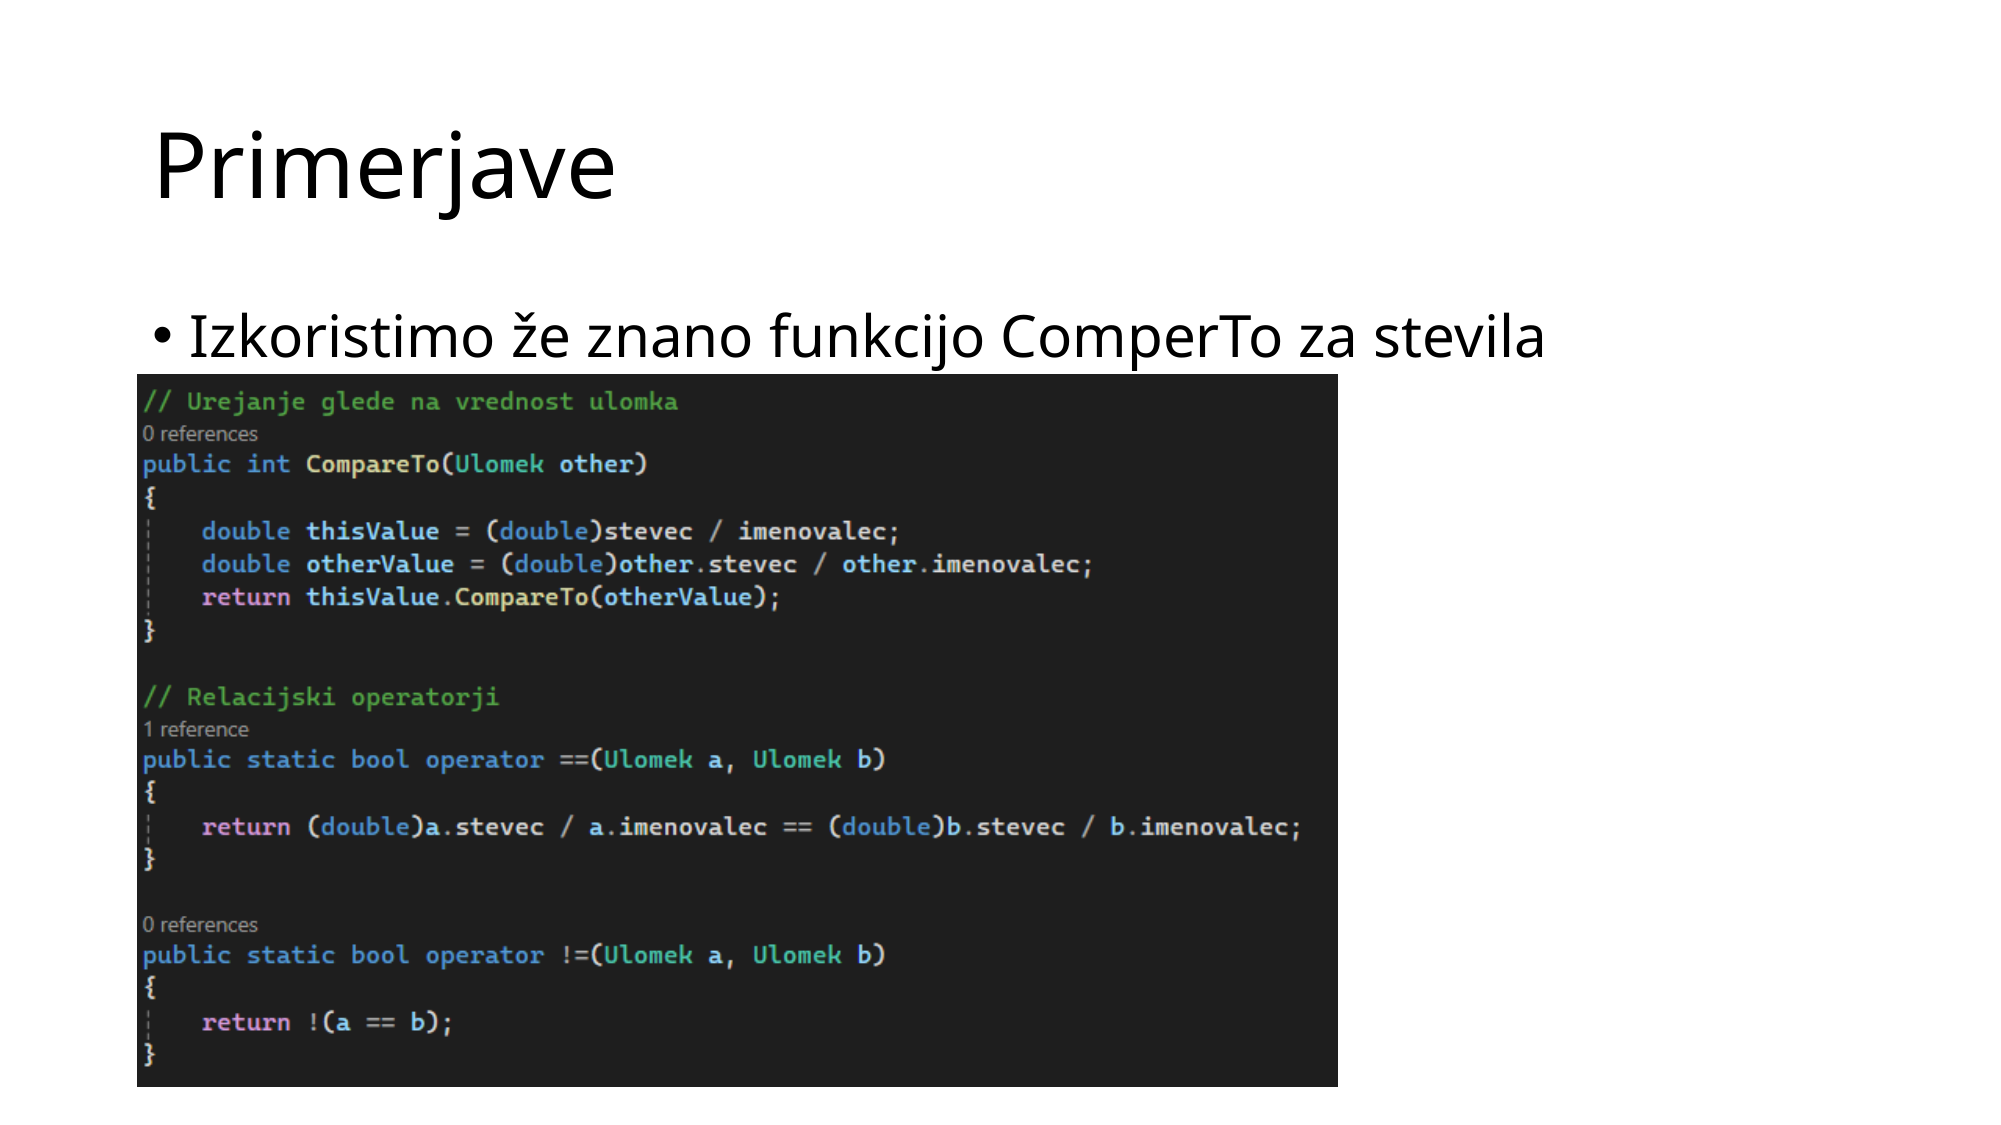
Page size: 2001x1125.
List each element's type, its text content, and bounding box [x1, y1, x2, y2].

picture [136, 373, 1339, 1088]
list Izkoristimo že znano funkcijo ComperTo za stevila [137, 299, 1863, 1014]
title Primerjave [137, 59, 1863, 278]
